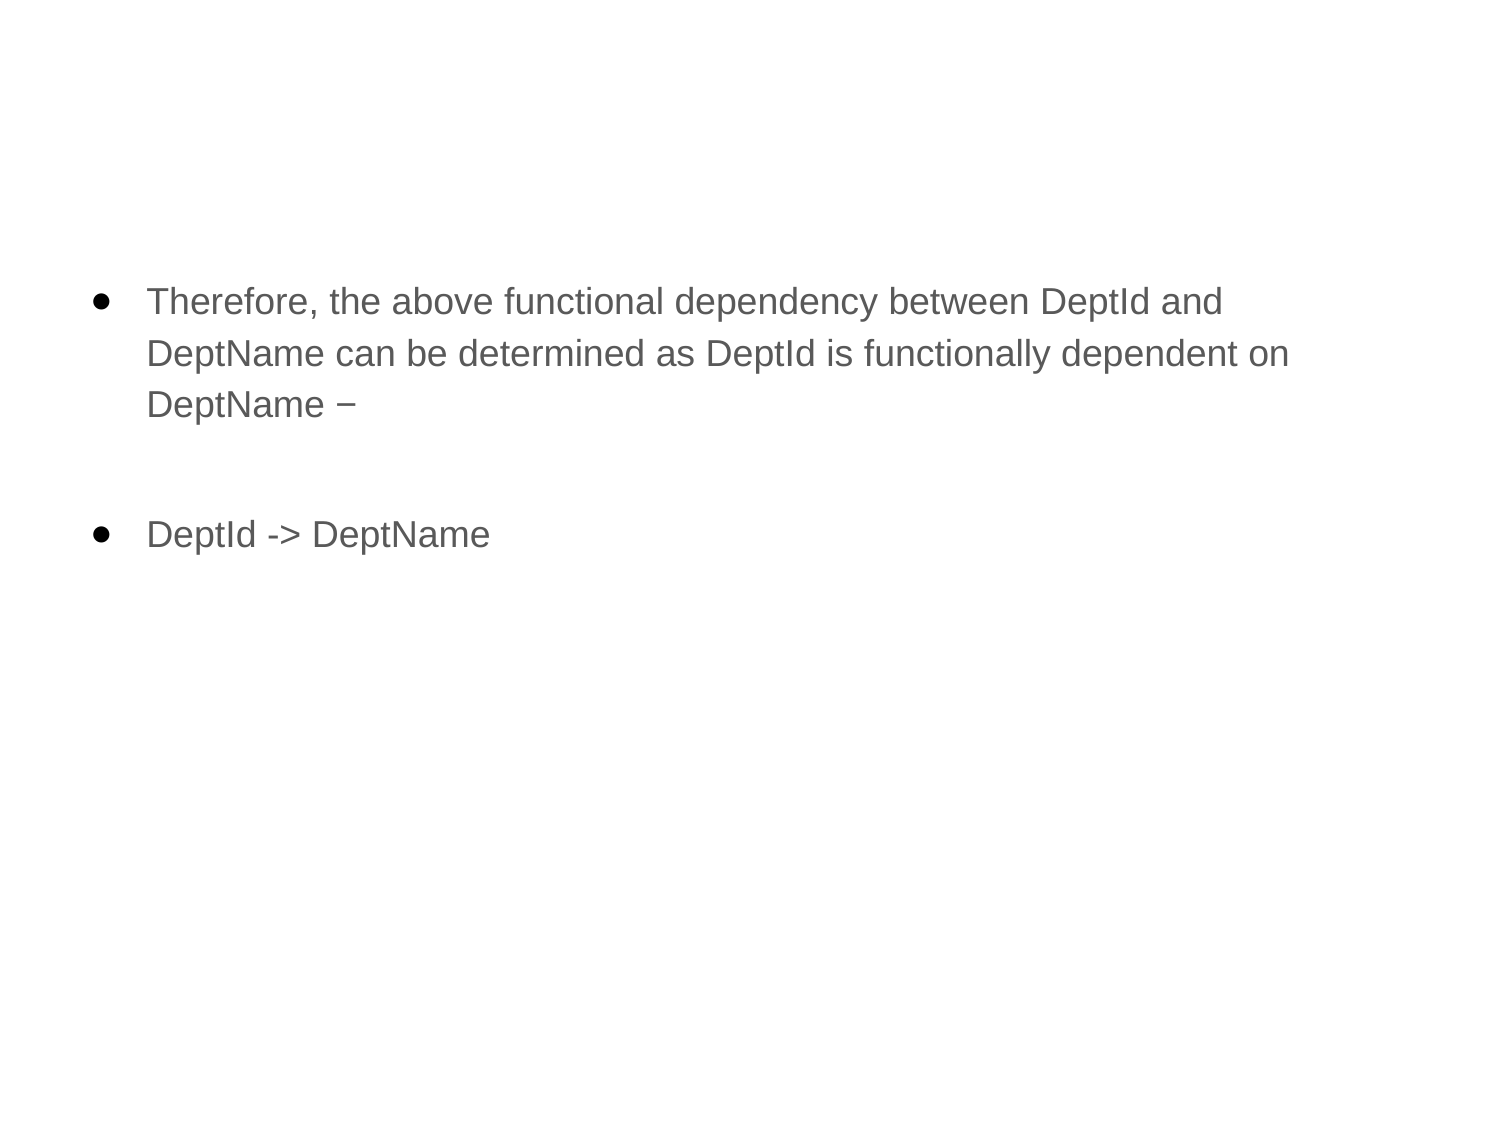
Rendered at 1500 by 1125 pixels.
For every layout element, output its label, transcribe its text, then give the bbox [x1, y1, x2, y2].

list Therefore, the above functional dependency between DeptId and DeptName can be determined as DeptId is functionally dependent on DeptName − DeptId -> DeptName [75, 262, 1425, 1005]
